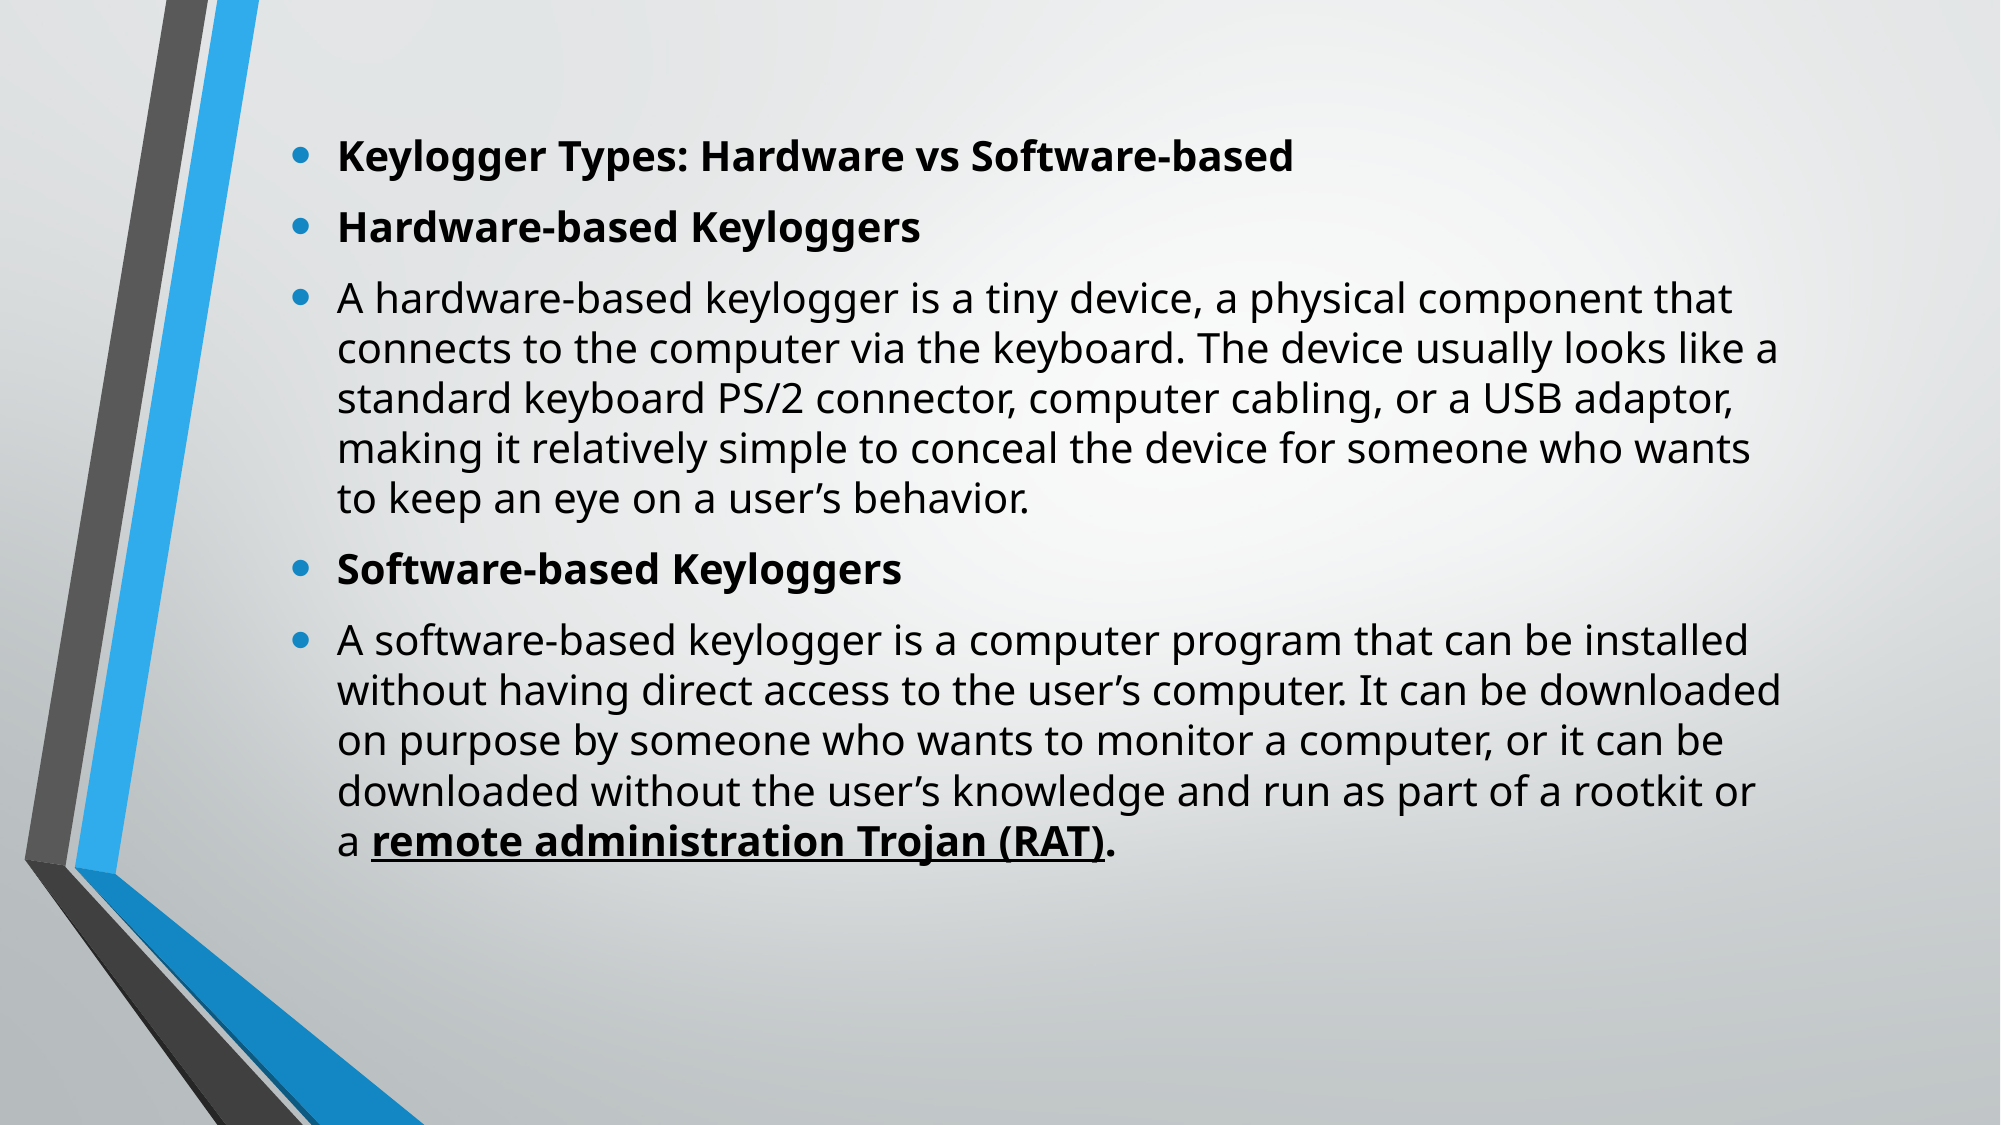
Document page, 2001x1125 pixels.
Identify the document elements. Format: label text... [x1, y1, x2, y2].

list Keylogger Types: Hardware vs Software-based Hardware-based Keyloggers A hardware-based keylogger is a tiny device, a physical component that connects to the computer via the keyboard. The device usually looks like a standard keyboard PS/2 connector, computer cabling, or a USB adaptor, making it relatively simple to conceal the device for someone who wants to keep an eye on a user’s behavior. Software-based Keyloggers A software-based keylogger is a computer program that can be installed without having direct access to the user’s computer. It can be downloaded on purpose by someone who wants to monitor a computer, or it can be downloaded without the user’s knowledge and run as part of a rootkit or a remote administration Trojan (RAT). [275, 75, 1813, 1080]
